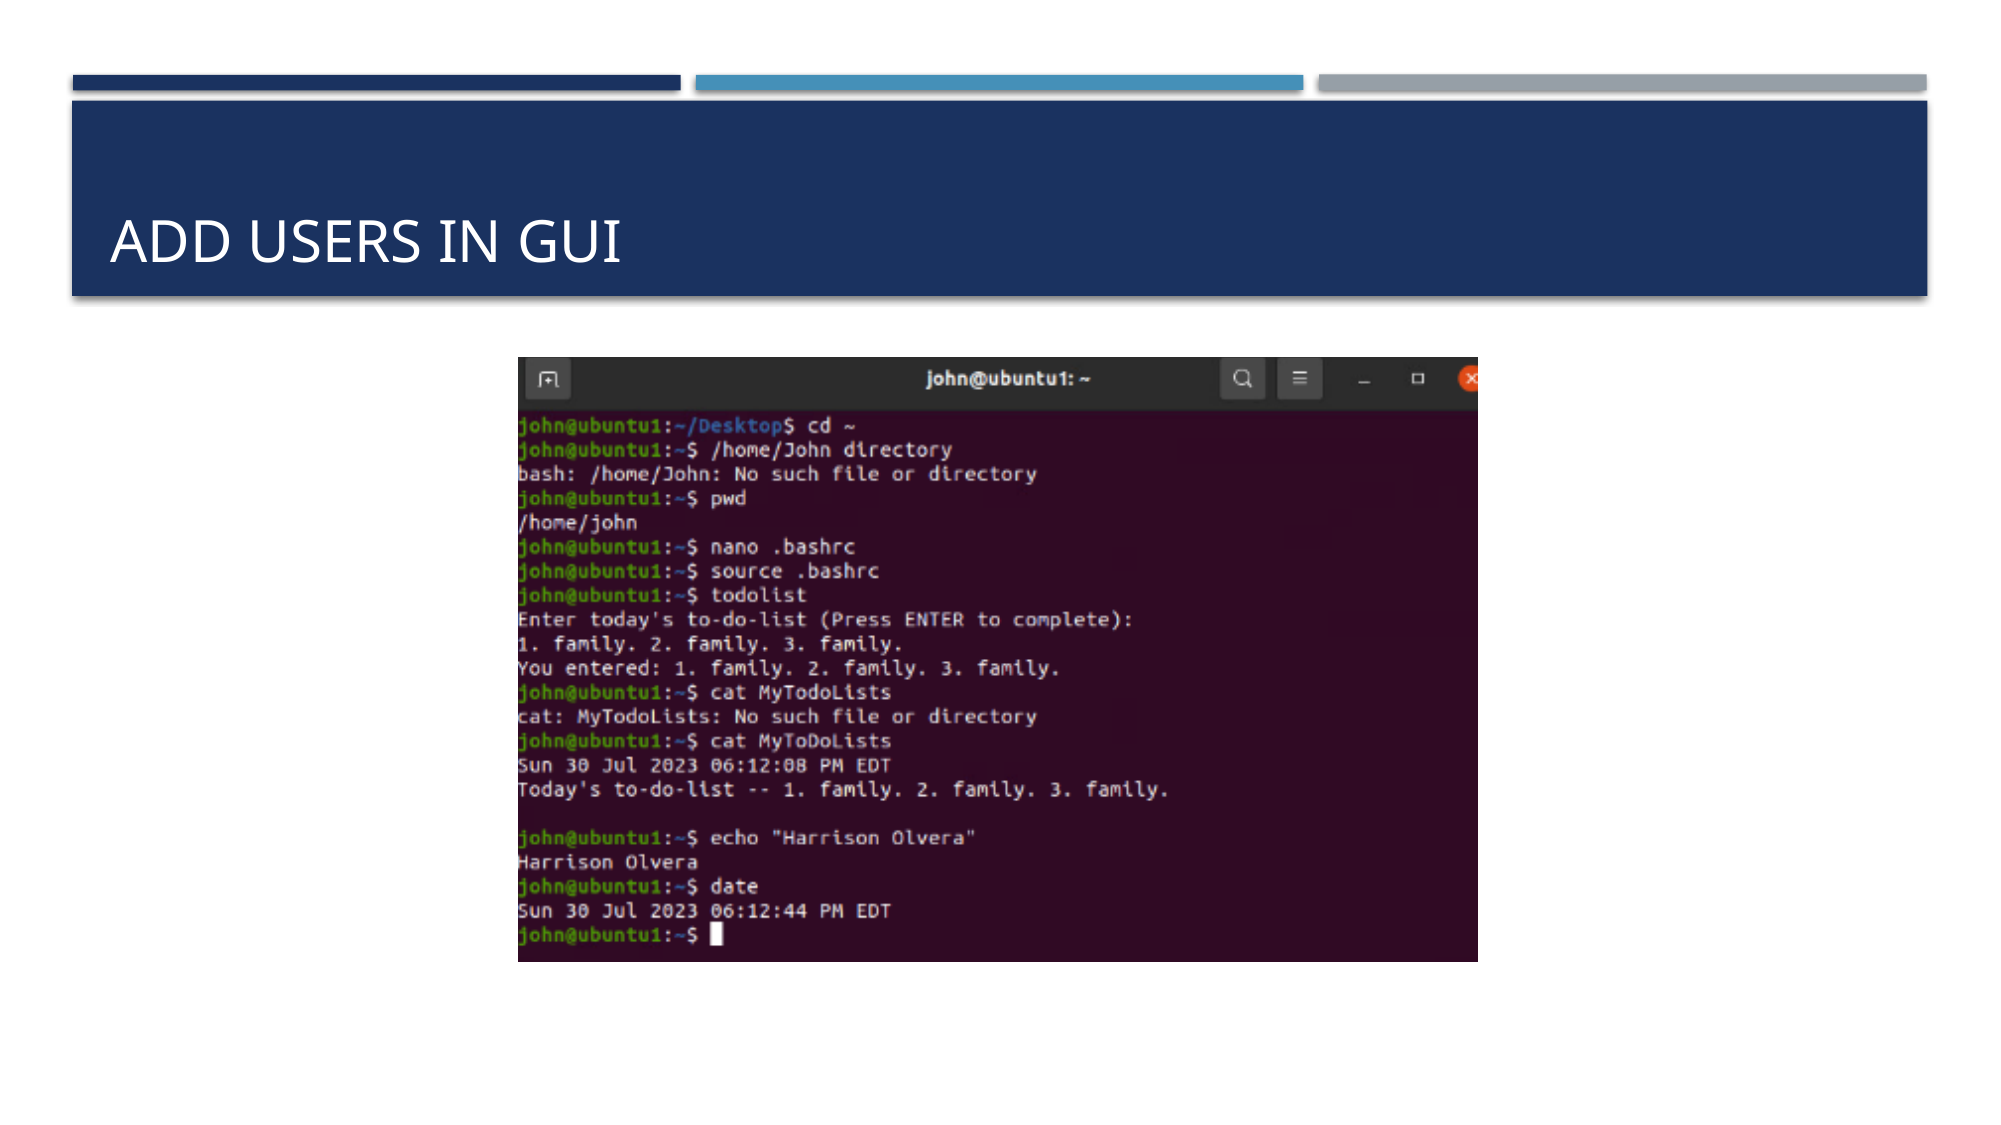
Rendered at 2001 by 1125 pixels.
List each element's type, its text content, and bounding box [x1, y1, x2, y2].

title Add users in gui [95, 115, 1905, 282]
picture [514, 357, 1486, 962]
